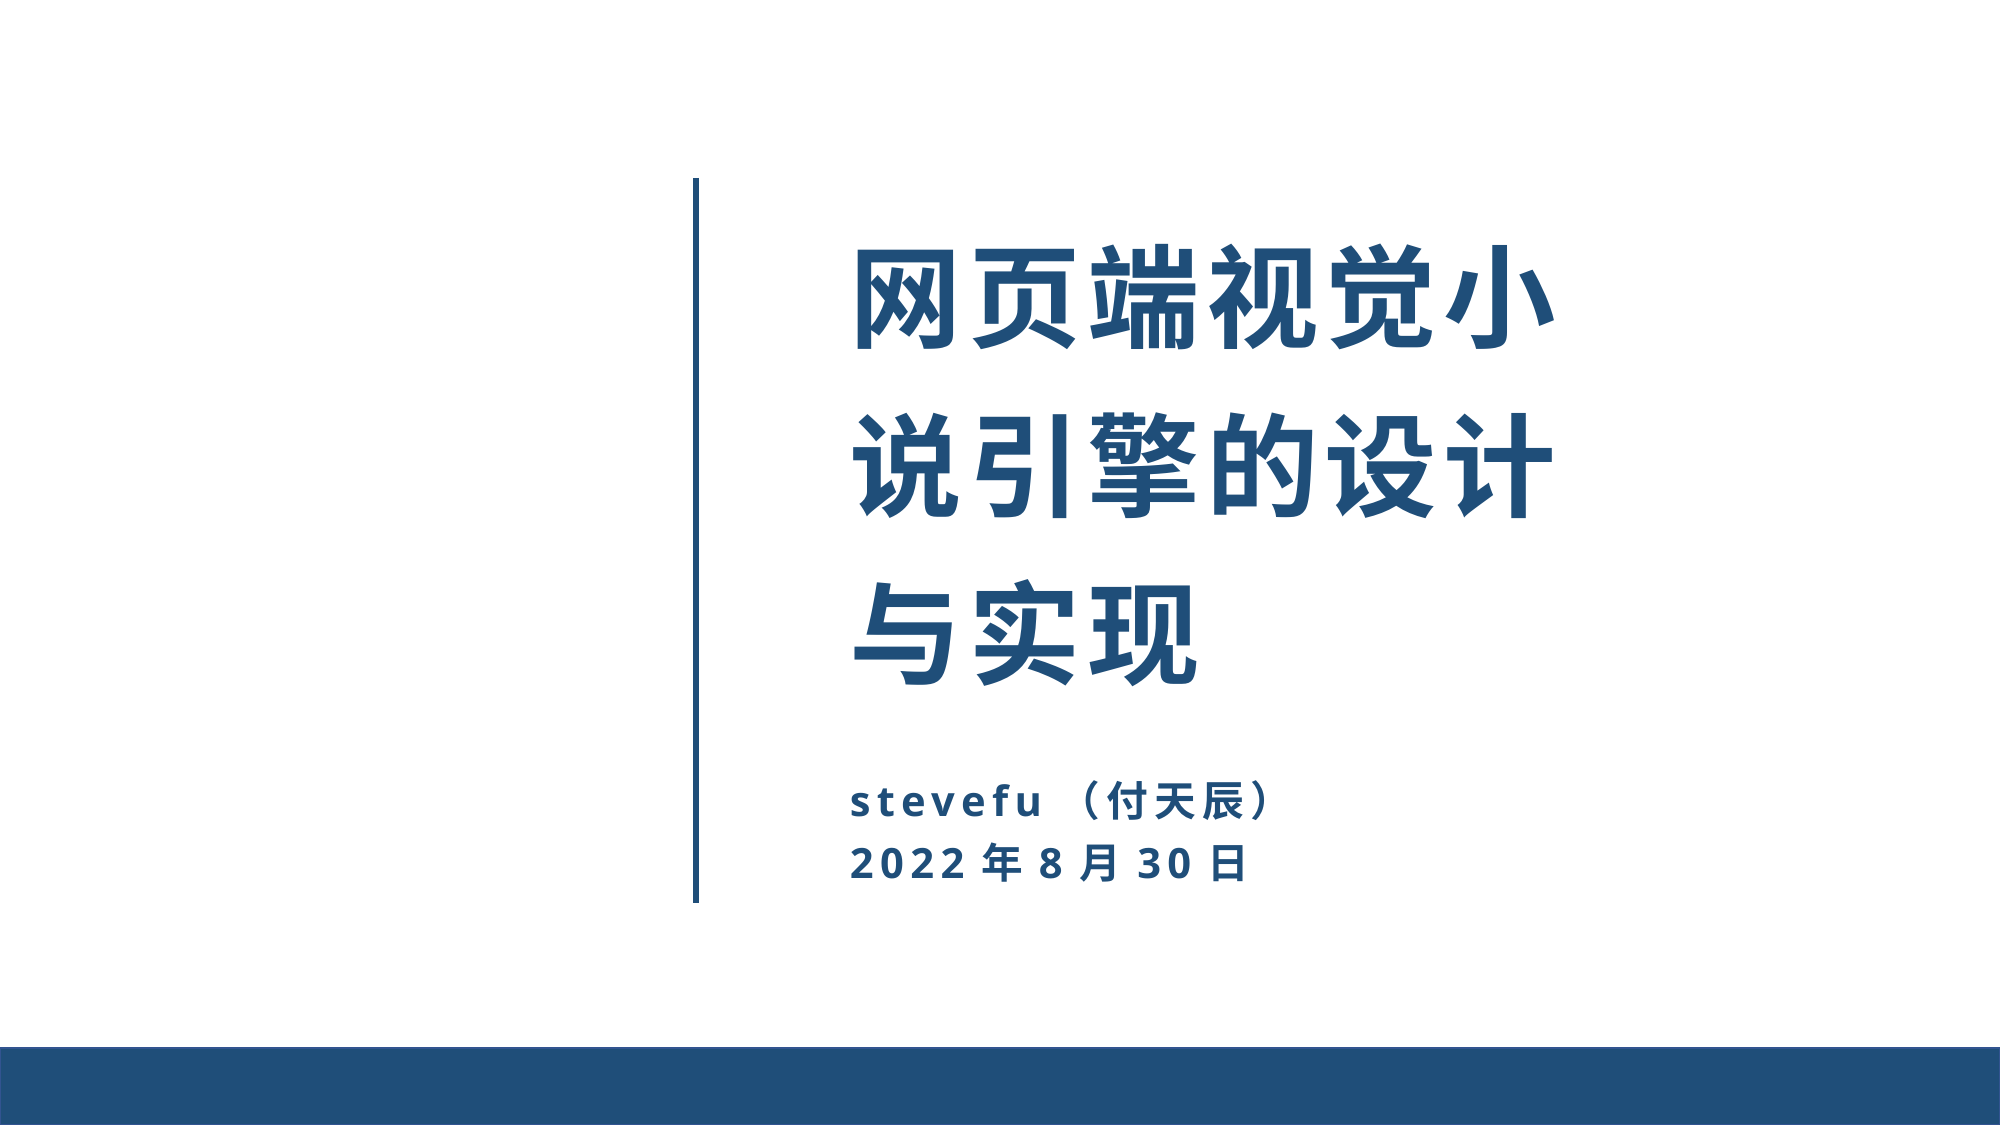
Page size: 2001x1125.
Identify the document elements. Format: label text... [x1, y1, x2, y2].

text_box 网页端视觉小说引擎的设计与实现 stevefu（付天辰） 2022年8月30日 [835, 185, 1587, 895]
text_box [0, 1047, 2000, 1125]
